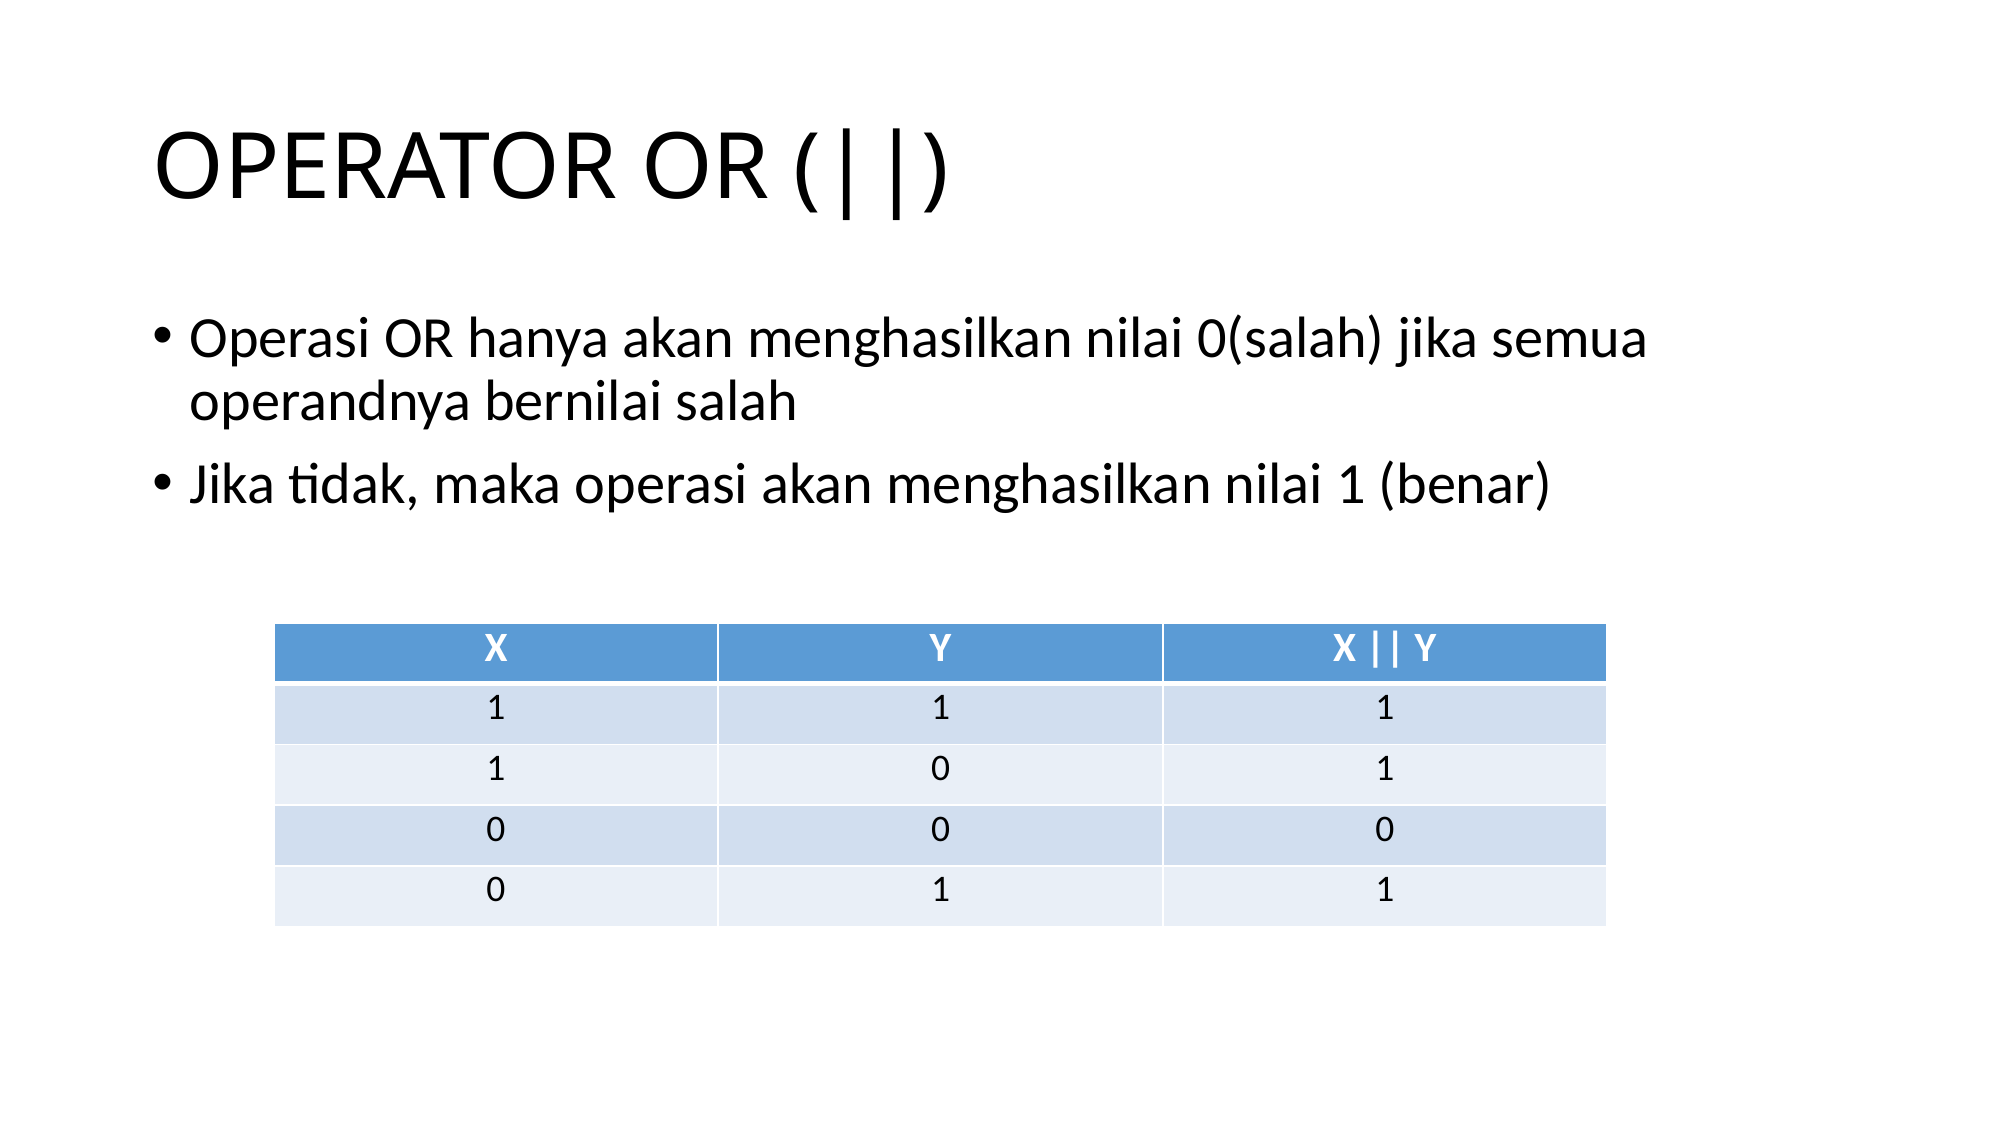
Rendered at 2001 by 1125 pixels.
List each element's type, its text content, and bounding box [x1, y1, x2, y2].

table_header X [275, 624, 717, 681]
table_cell 1 [719, 686, 1162, 744]
table_cell 0 [719, 806, 1162, 865]
table_cell 0 [719, 745, 1162, 804]
table_cell 1 [1164, 867, 1606, 926]
table_cell 0 [275, 806, 717, 865]
table_cell 1 [719, 867, 1162, 926]
table_cell 0 [275, 867, 717, 926]
table_cell 1 [275, 686, 717, 744]
title OPERATOR OR (||) [137, 59, 1863, 278]
table_header Y [719, 624, 1162, 681]
table_header X || Y [1164, 624, 1606, 681]
table_cell 1 [1164, 745, 1606, 804]
list Operasi OR hanya akan menghasilkan nilai 0(salah) jika semua operandnya bernilai salah Jika tidak, maka operasi akan menghasilkan nilai 1 (benar) [137, 299, 1863, 1014]
table_cell 1 [275, 745, 717, 804]
table_cell 1 [1164, 686, 1606, 744]
table_cell 0 [1164, 806, 1606, 865]
